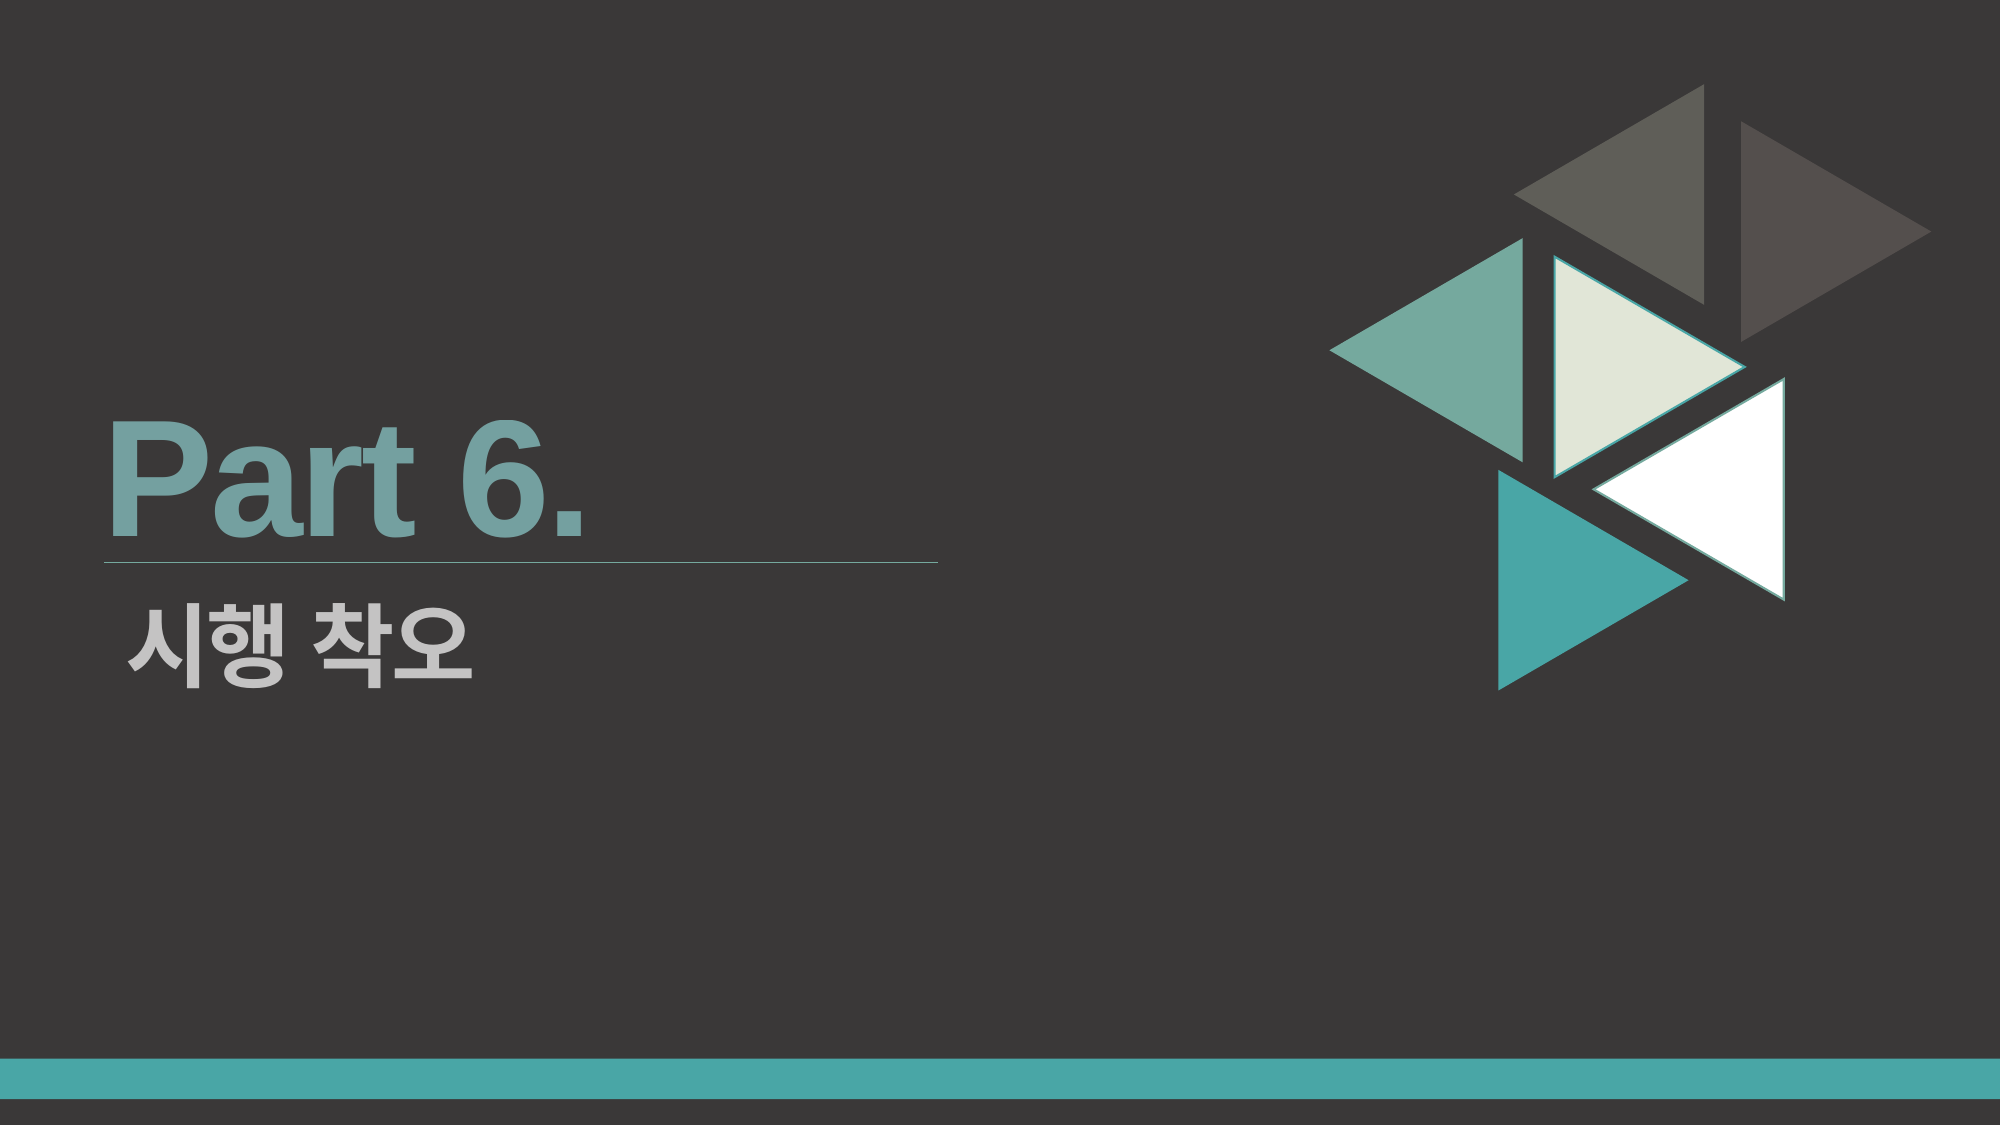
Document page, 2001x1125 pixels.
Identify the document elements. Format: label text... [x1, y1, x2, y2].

text_box Part 6. [87, 362, 609, 578]
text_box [1331, 84, 1932, 691]
text_box [0, 1058, 2000, 1100]
text_box 시행 착오 [110, 580, 492, 706]
